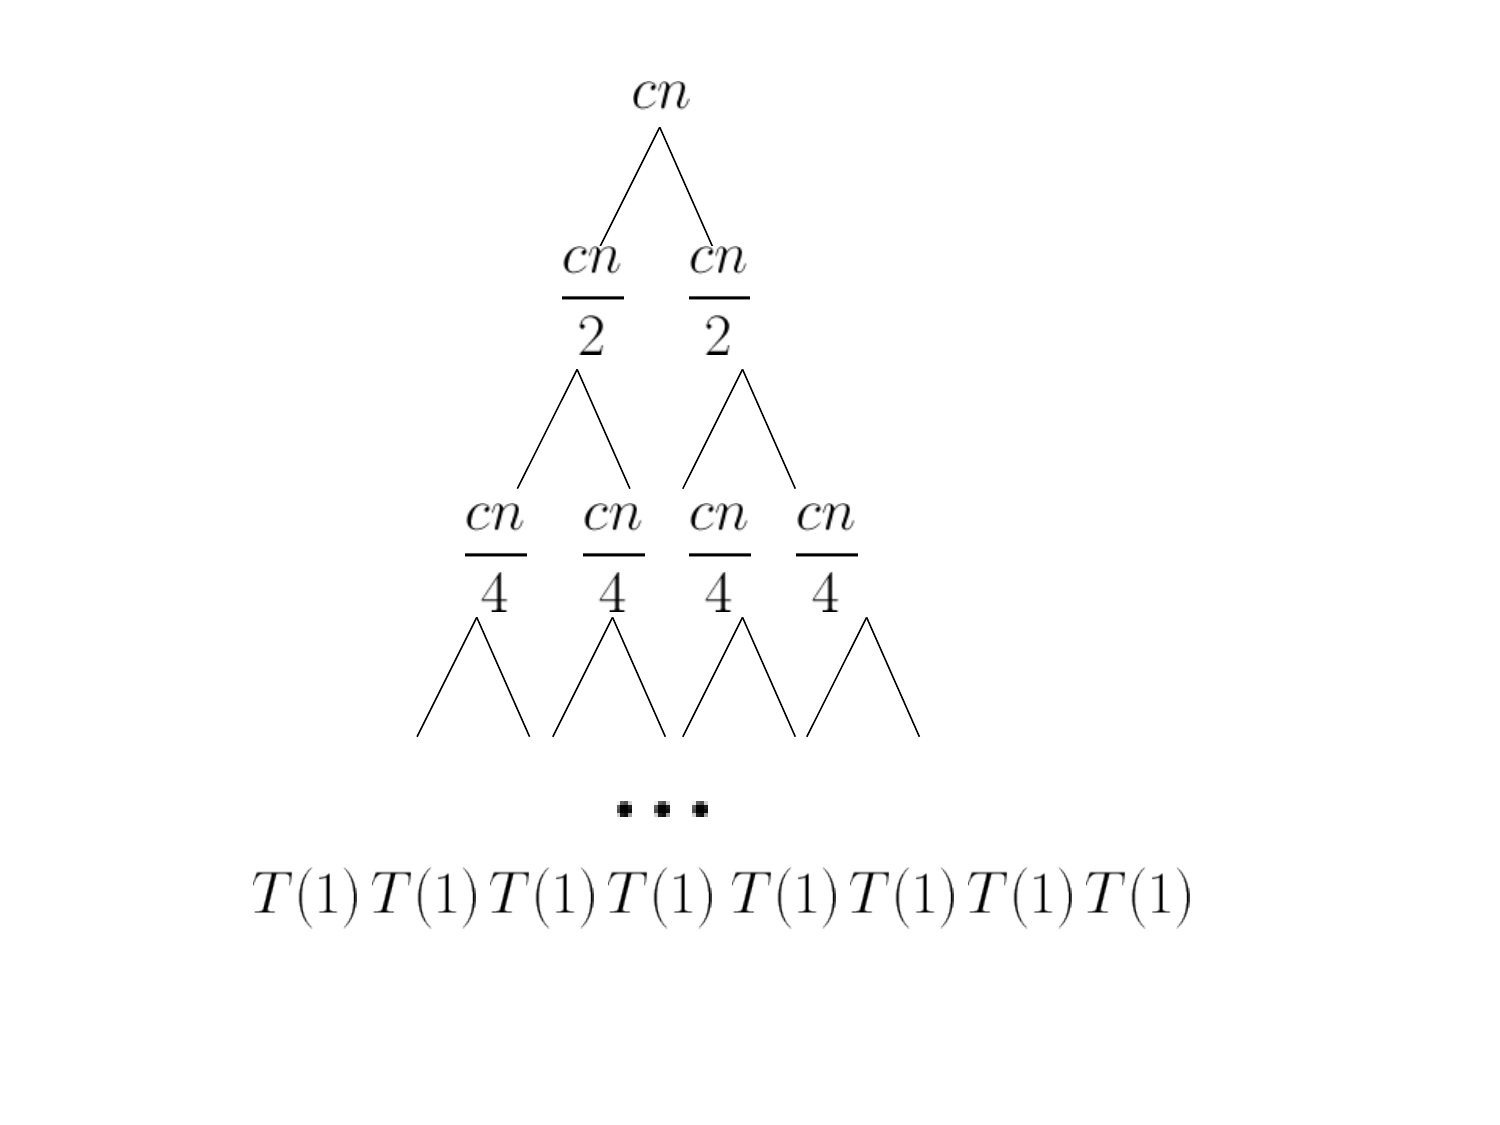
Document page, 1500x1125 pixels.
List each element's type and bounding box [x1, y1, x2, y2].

picture [253, 867, 358, 929]
picture [617, 801, 709, 817]
picture [1086, 867, 1190, 929]
picture [465, 503, 527, 612]
picture [583, 503, 645, 612]
picture [371, 867, 476, 929]
picture [608, 867, 712, 929]
picture [795, 503, 858, 612]
picture [633, 80, 690, 110]
picture [968, 867, 1072, 929]
picture [489, 867, 594, 929]
picture [688, 246, 751, 355]
picture [731, 867, 836, 929]
picture [562, 246, 624, 355]
picture [850, 867, 954, 929]
picture [689, 503, 751, 612]
